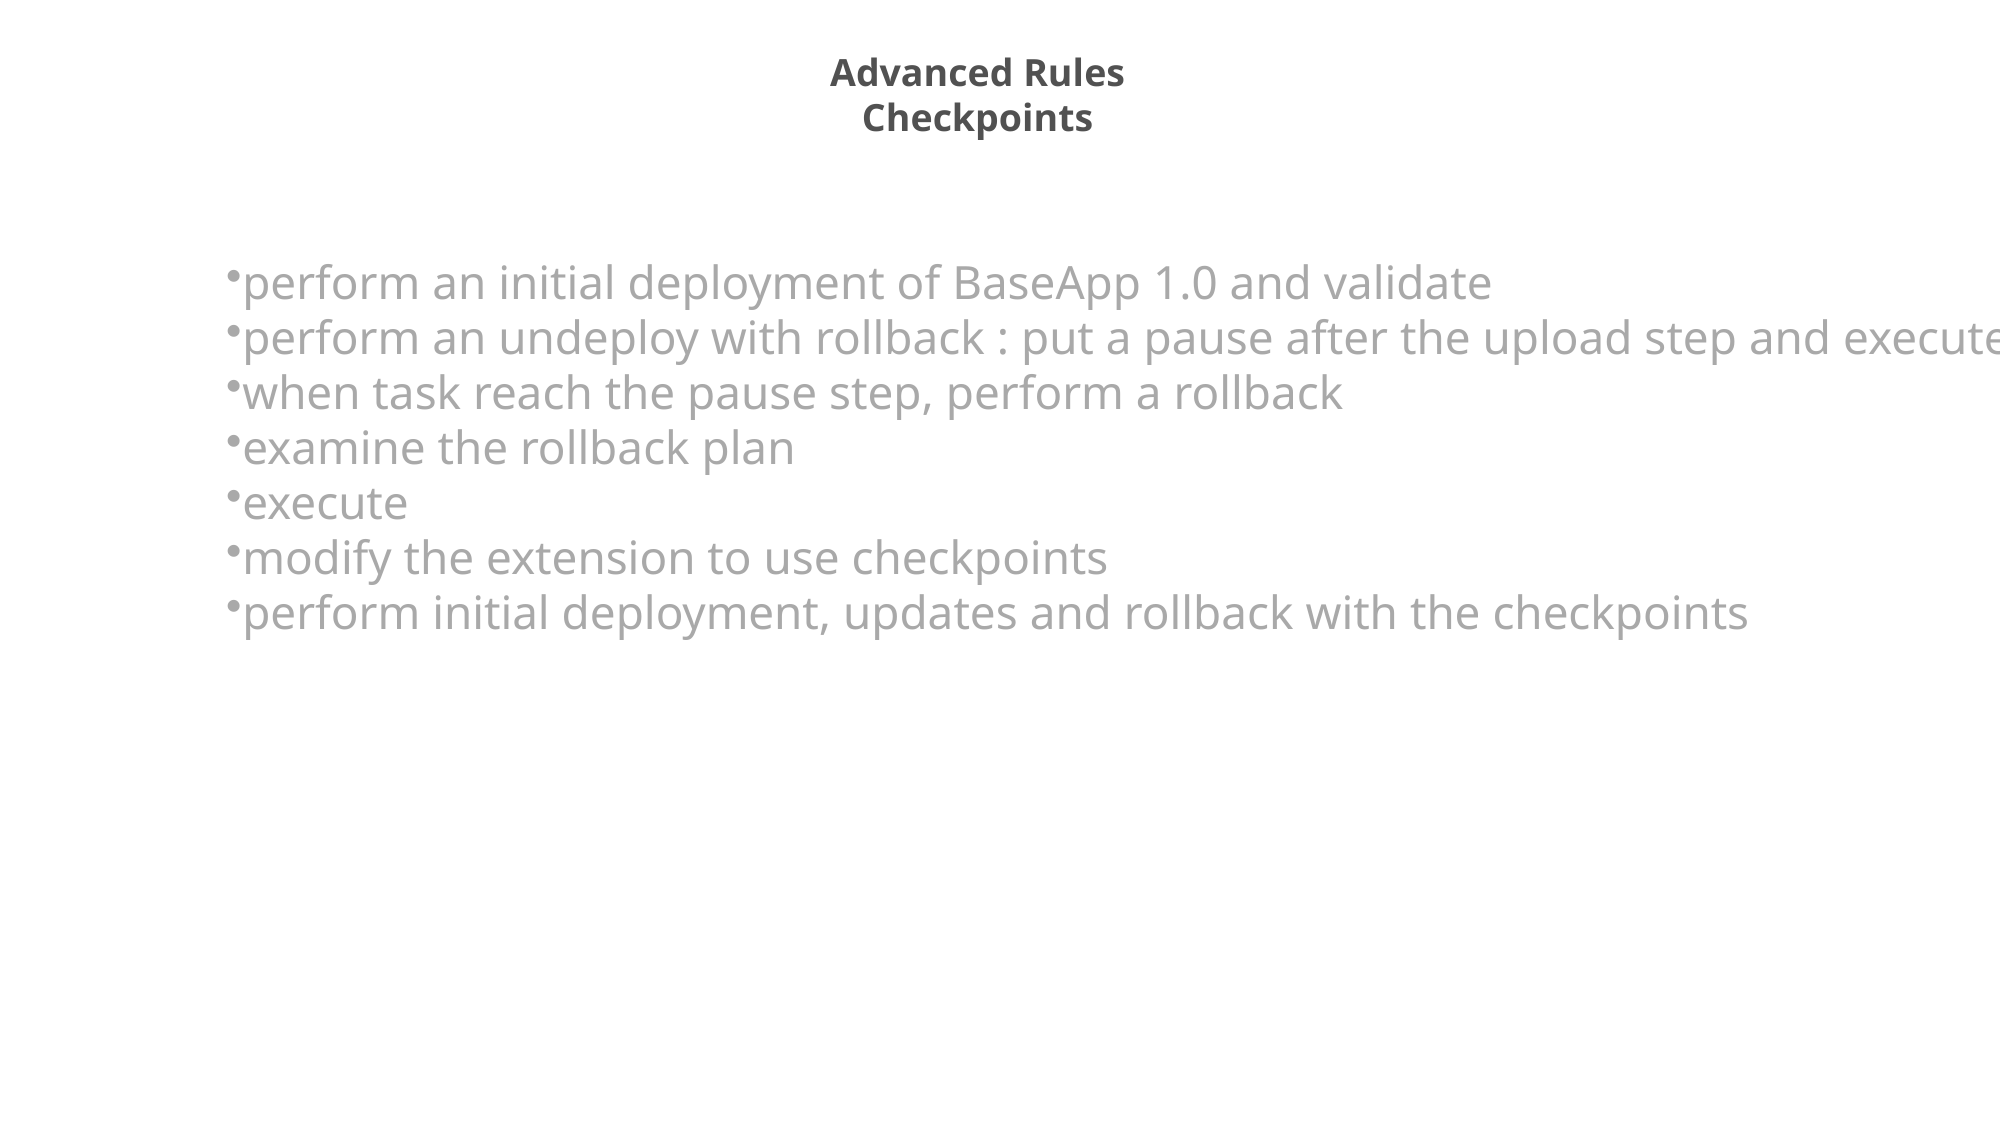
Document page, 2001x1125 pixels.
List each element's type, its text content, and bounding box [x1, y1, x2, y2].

text_box Advanced Rules Checkpoints [477, 41, 1478, 147]
text_box perform an initial deployment of BaseApp 1.0 and validate perform an undeploy with rollback : put a pause after the upload step and execute when task reach the pause step, perform a rollback examine the rollback plan execute modify the extension to use checkpoints perform initial deployment, updates and rollback with the checkpoints [226, 198, 2000, 639]
